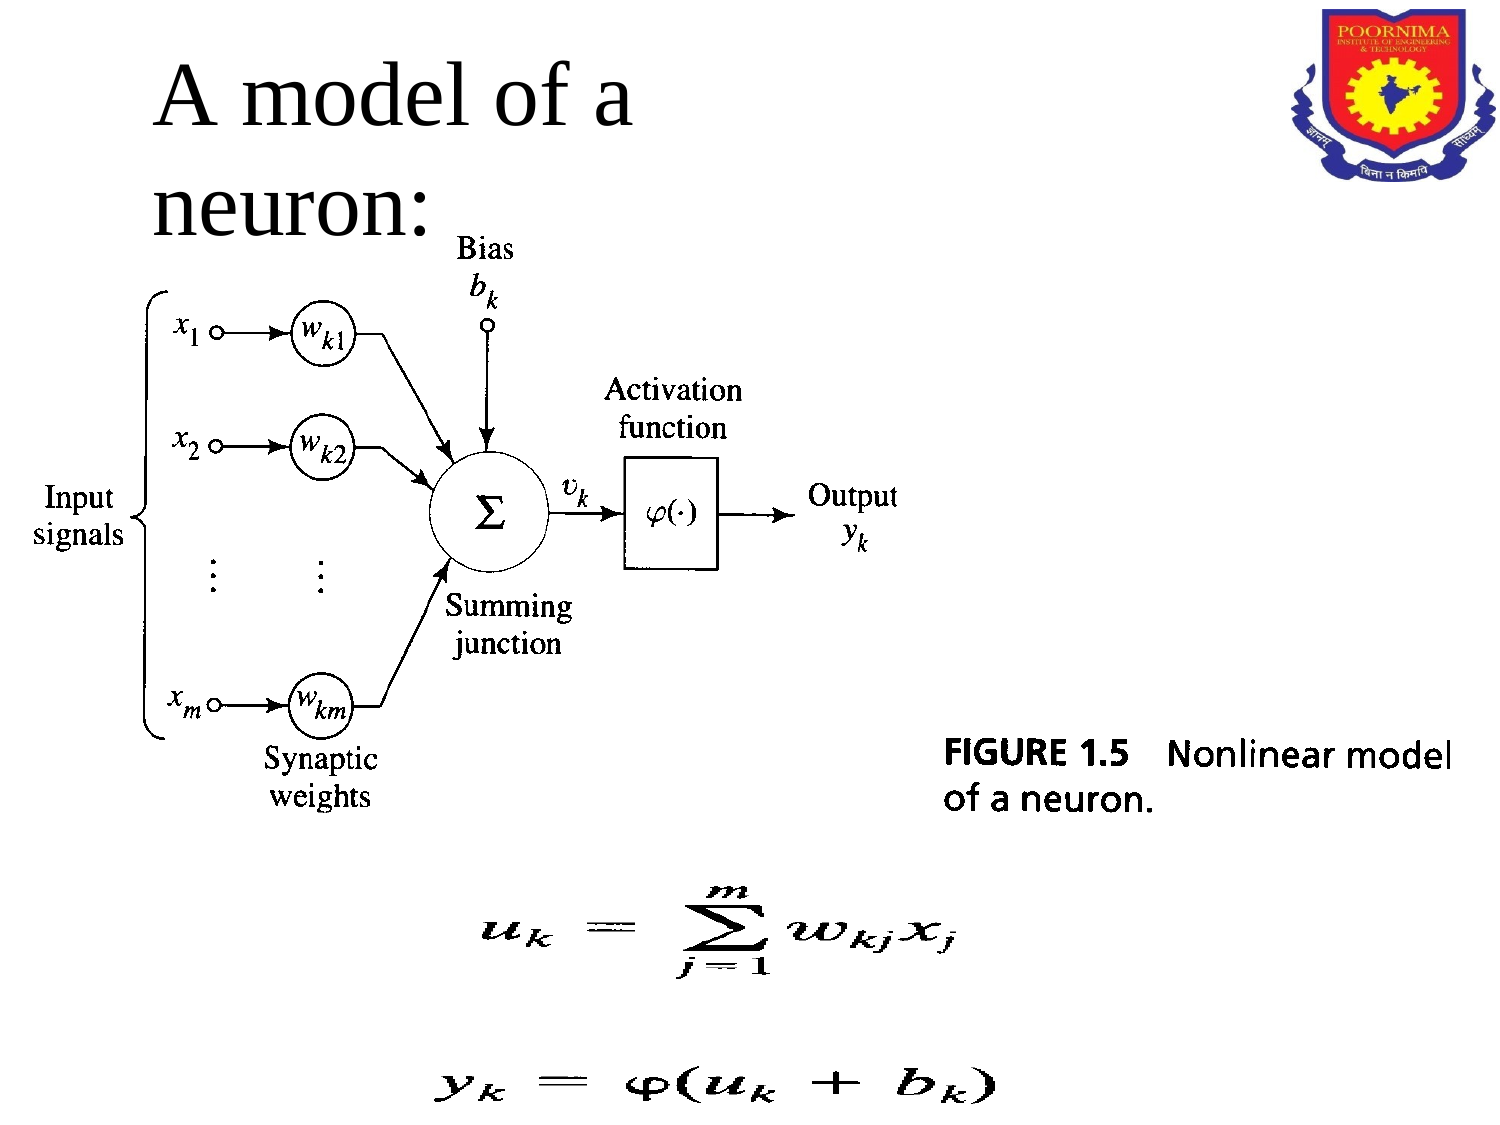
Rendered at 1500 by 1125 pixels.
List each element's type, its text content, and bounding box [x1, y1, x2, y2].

title A model of a neuron: [150, 31, 935, 234]
picture [34, 236, 1451, 813]
picture [434, 885, 996, 1104]
picture [1291, 9, 1496, 182]
